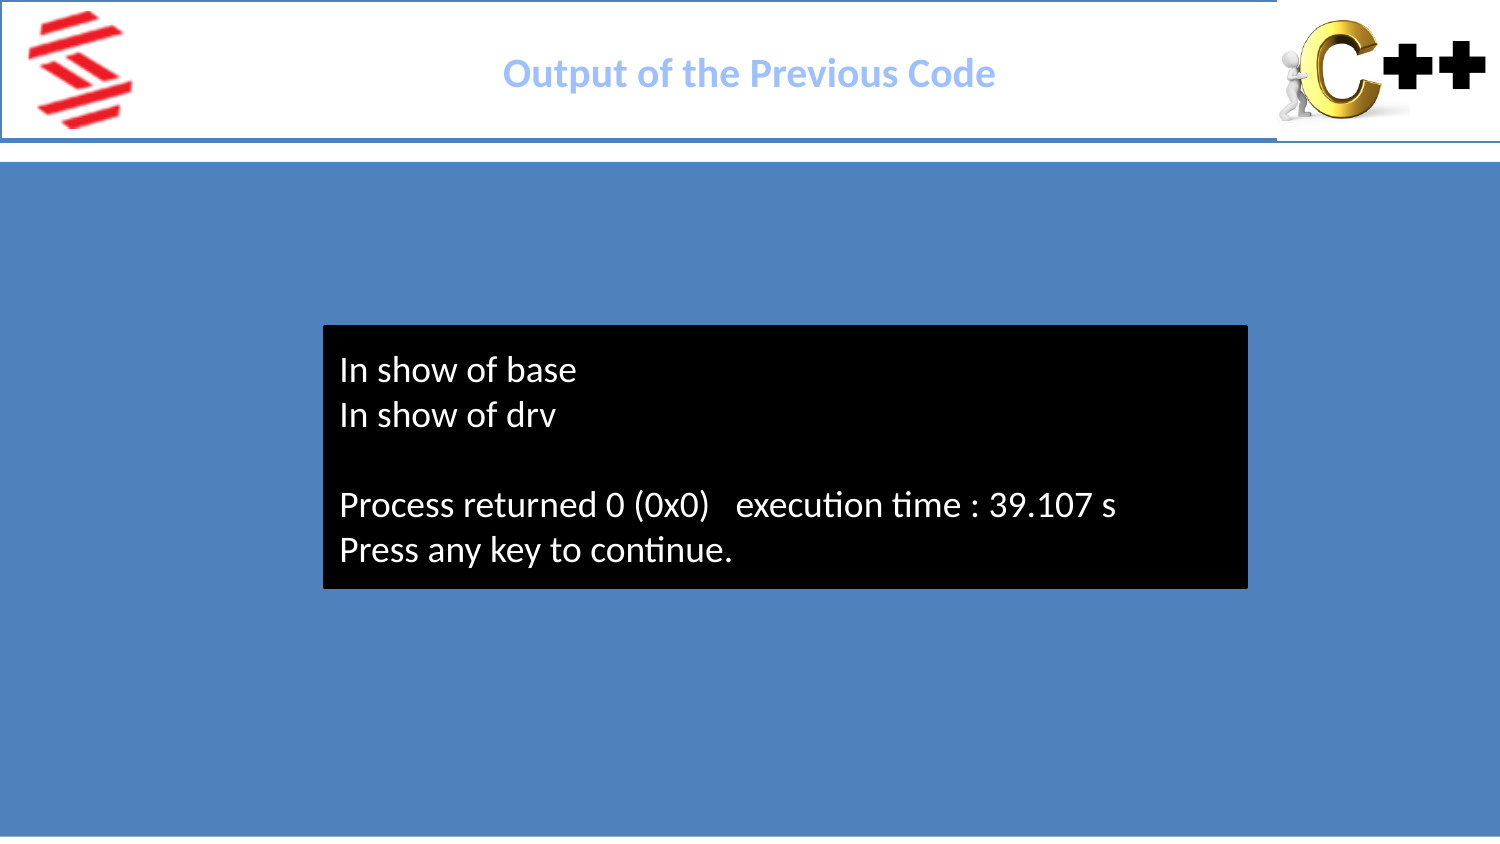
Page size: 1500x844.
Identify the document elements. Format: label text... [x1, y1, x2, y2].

title Output of the Previous Code [0, 0, 1274, 143]
text_box In show of base In show of drv Process returned 0 (0x0) execution time : 39.107 s Press any key to continue. [323, 325, 1248, 589]
picture [23, 11, 141, 130]
picture [1277, 0, 1500, 141]
text_box [0, 160, 1500, 839]
